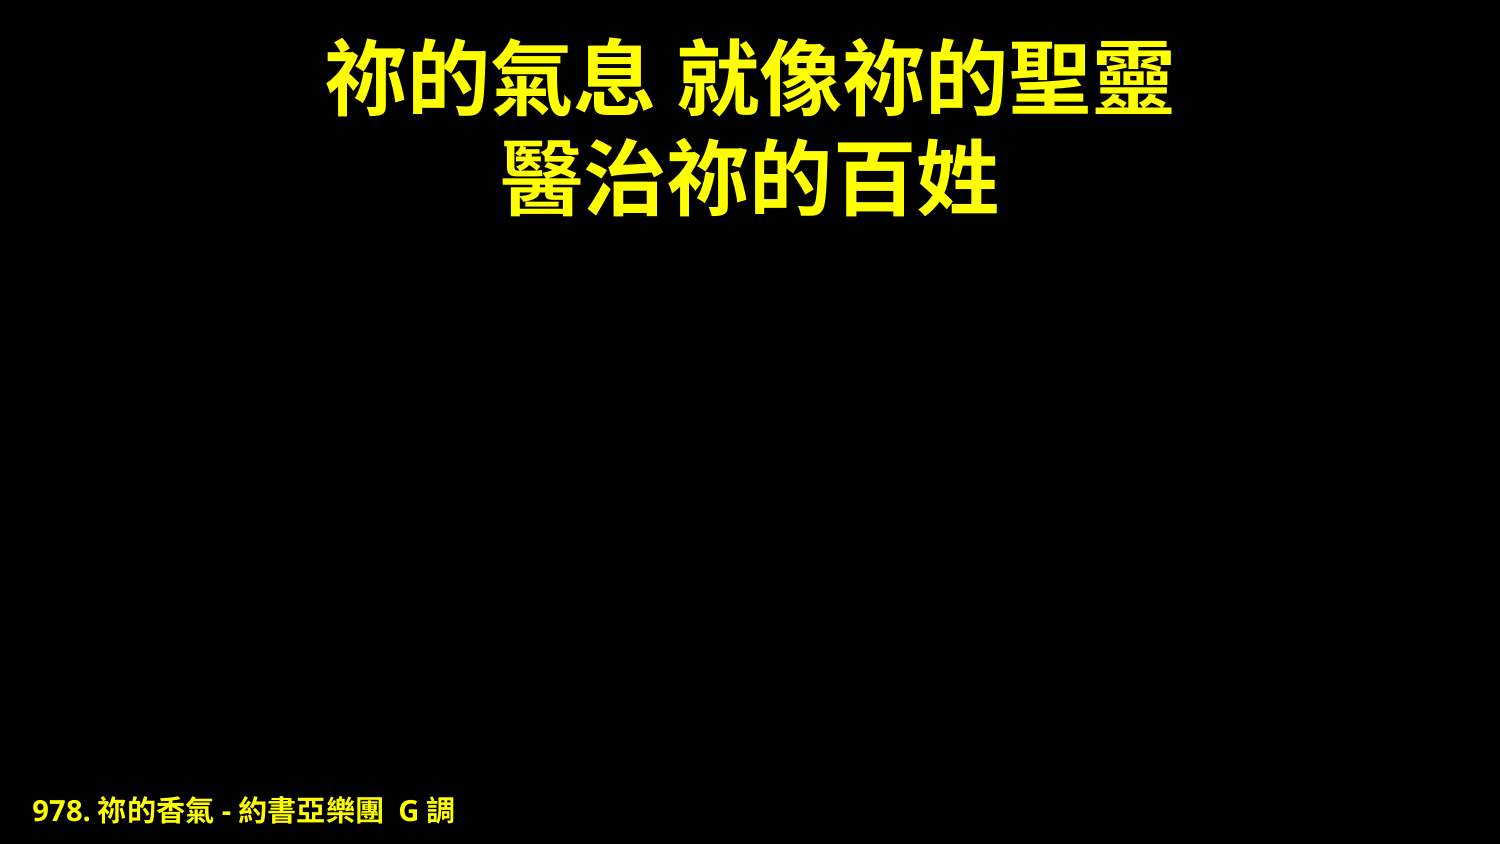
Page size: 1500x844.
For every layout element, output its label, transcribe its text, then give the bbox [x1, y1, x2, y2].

title 祢的氣息 就像祢的聖靈 醫治祢的百姓 [0, 55, 1500, 197]
text_box 978.祢的香氣-約書亞樂團 G調 [17, 784, 774, 835]
